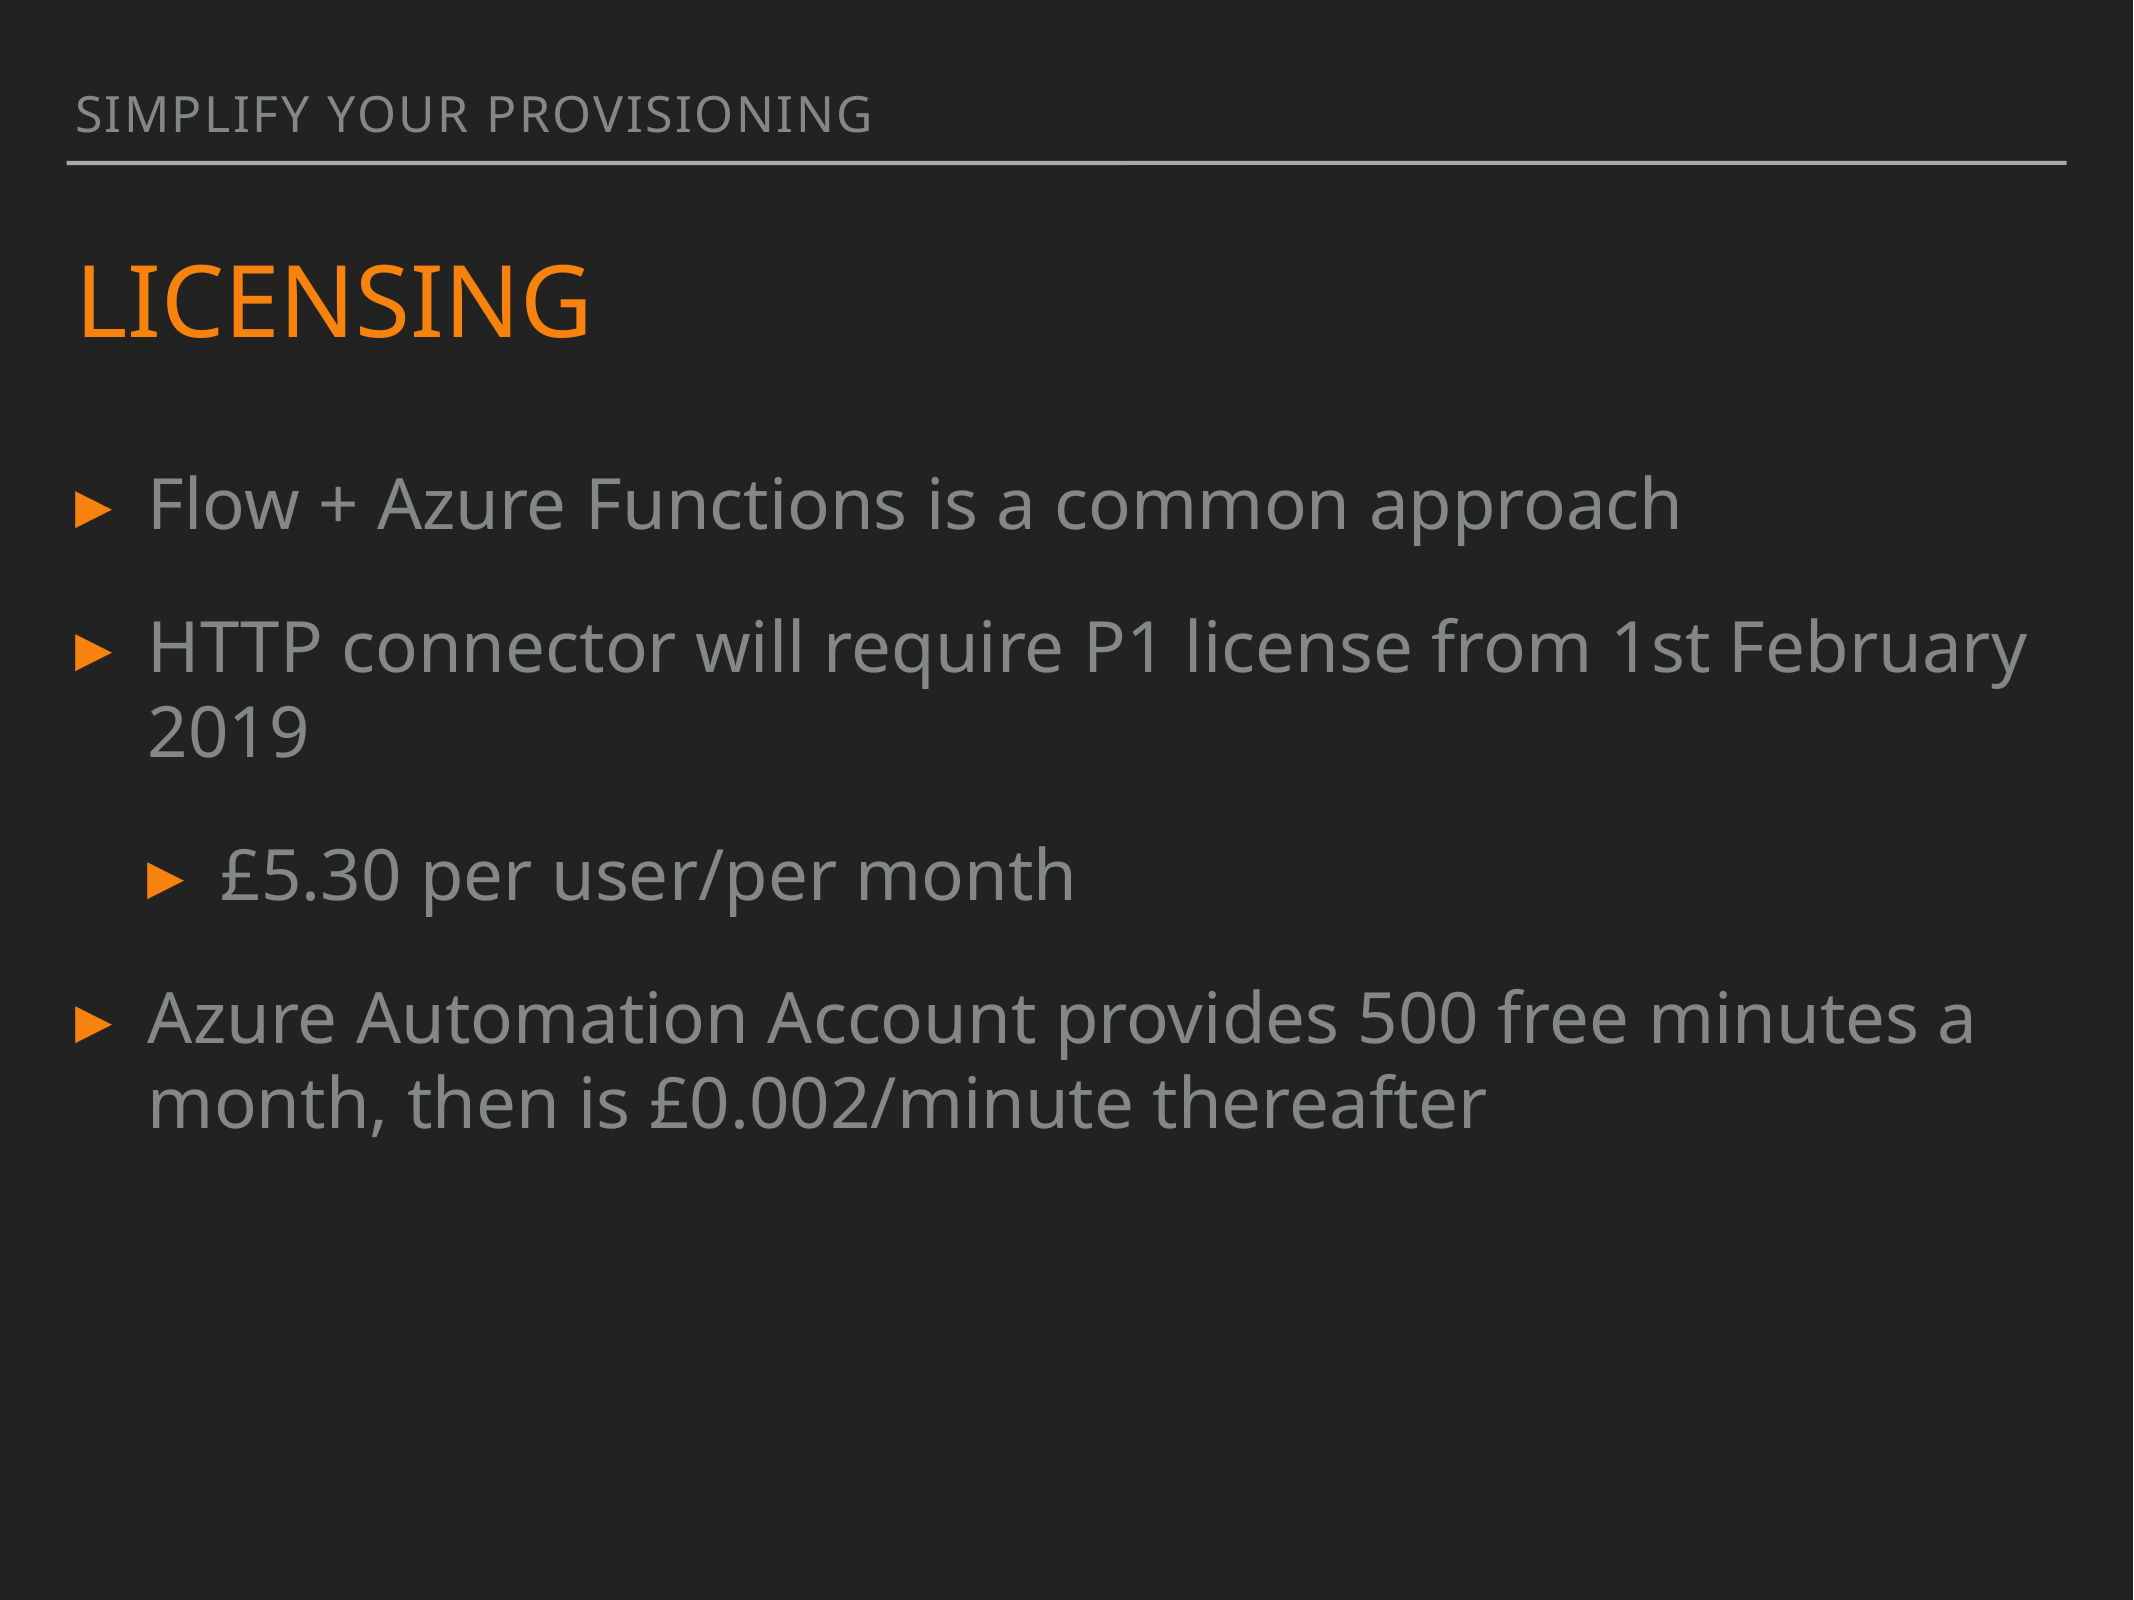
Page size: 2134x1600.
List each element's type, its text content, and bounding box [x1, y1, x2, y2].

list Flow + Azure Functions is a common approach HTTP connector will require P1 license from 1st February 2019 £5.30 per user/per month Azure Automation Account provides 500 free minutes a month, then is £0.002/minute thereafter [66, 449, 2068, 1453]
title LICENSING [66, 251, 2068, 372]
list Simplify your provisioning [66, 74, 1901, 151]
